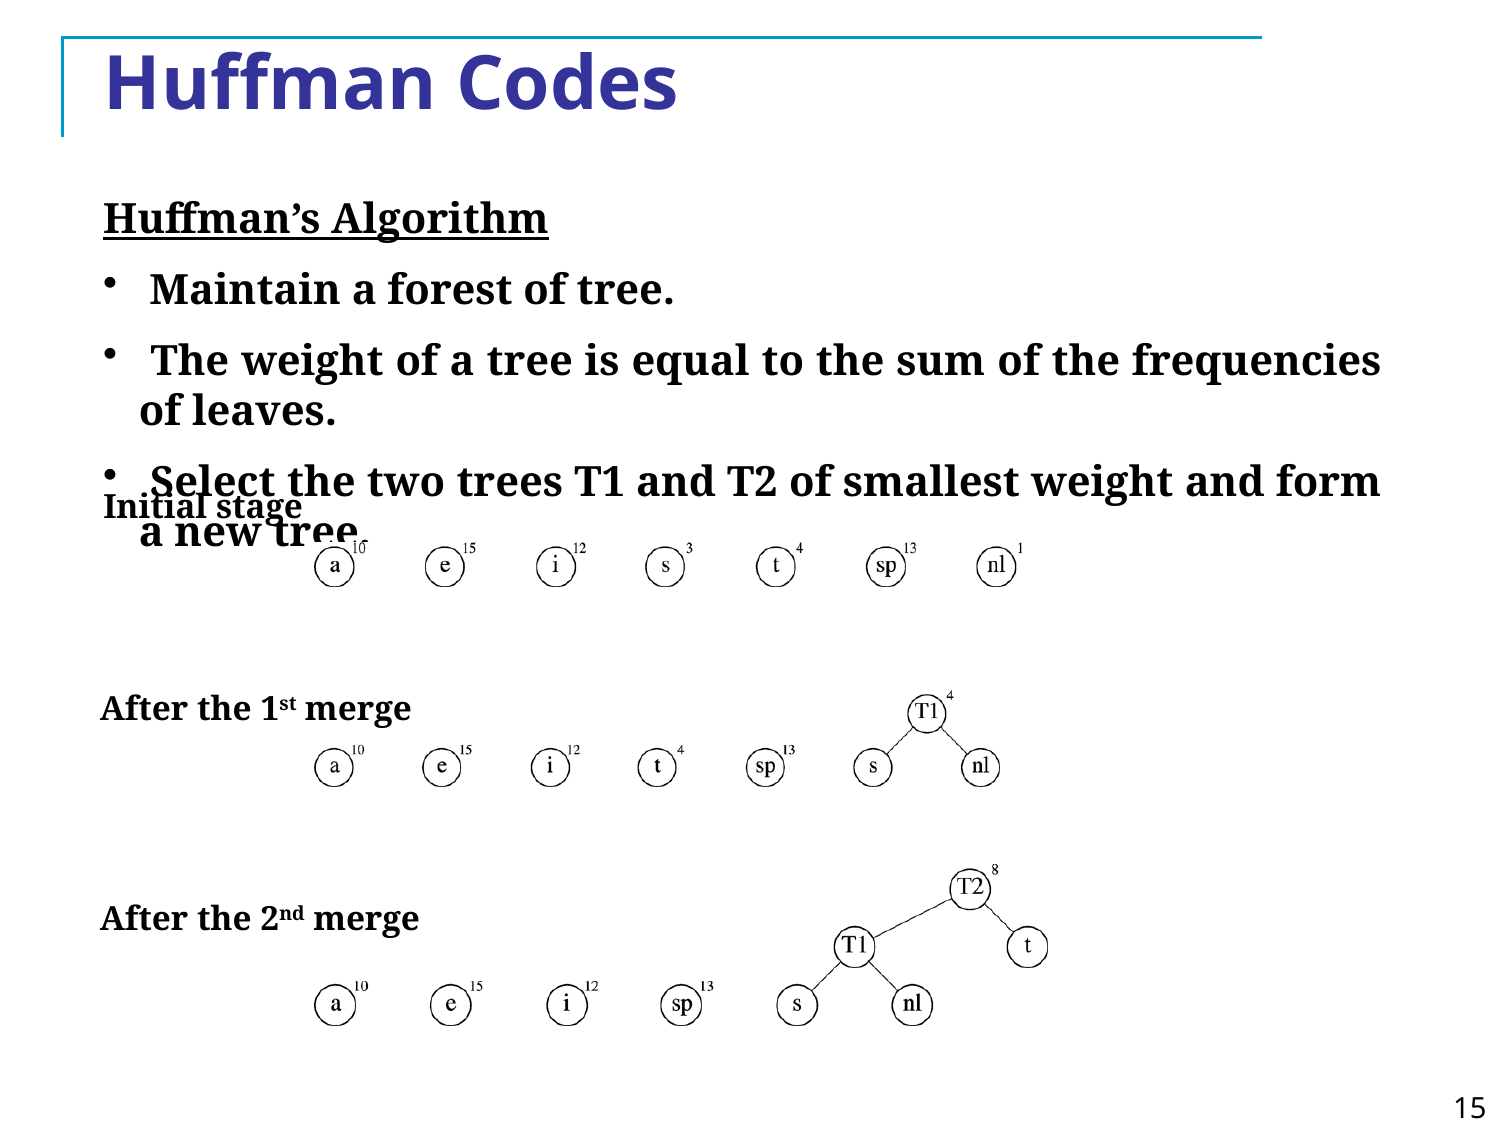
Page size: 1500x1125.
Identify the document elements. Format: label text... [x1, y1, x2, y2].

text_box Huffman Codes [88, 44, 1364, 115]
picture [313, 690, 1000, 788]
text_box Initial stage [88, 478, 502, 533]
text_box After the 2nd merge [85, 889, 308, 945]
slide_number 15 [1151, 1082, 1500, 1125]
text_box After the 1st merge [85, 679, 499, 735]
picture [313, 864, 1049, 1026]
picture [313, 542, 1022, 587]
text_box Huffman’s Algorithm Maintain a forest of tree. The weight of a tree is equal to the sum of the frequencies of leaves. Select the two trees T1 and T2 of smallest weight and form a new tree. [88, 184, 1397, 562]
